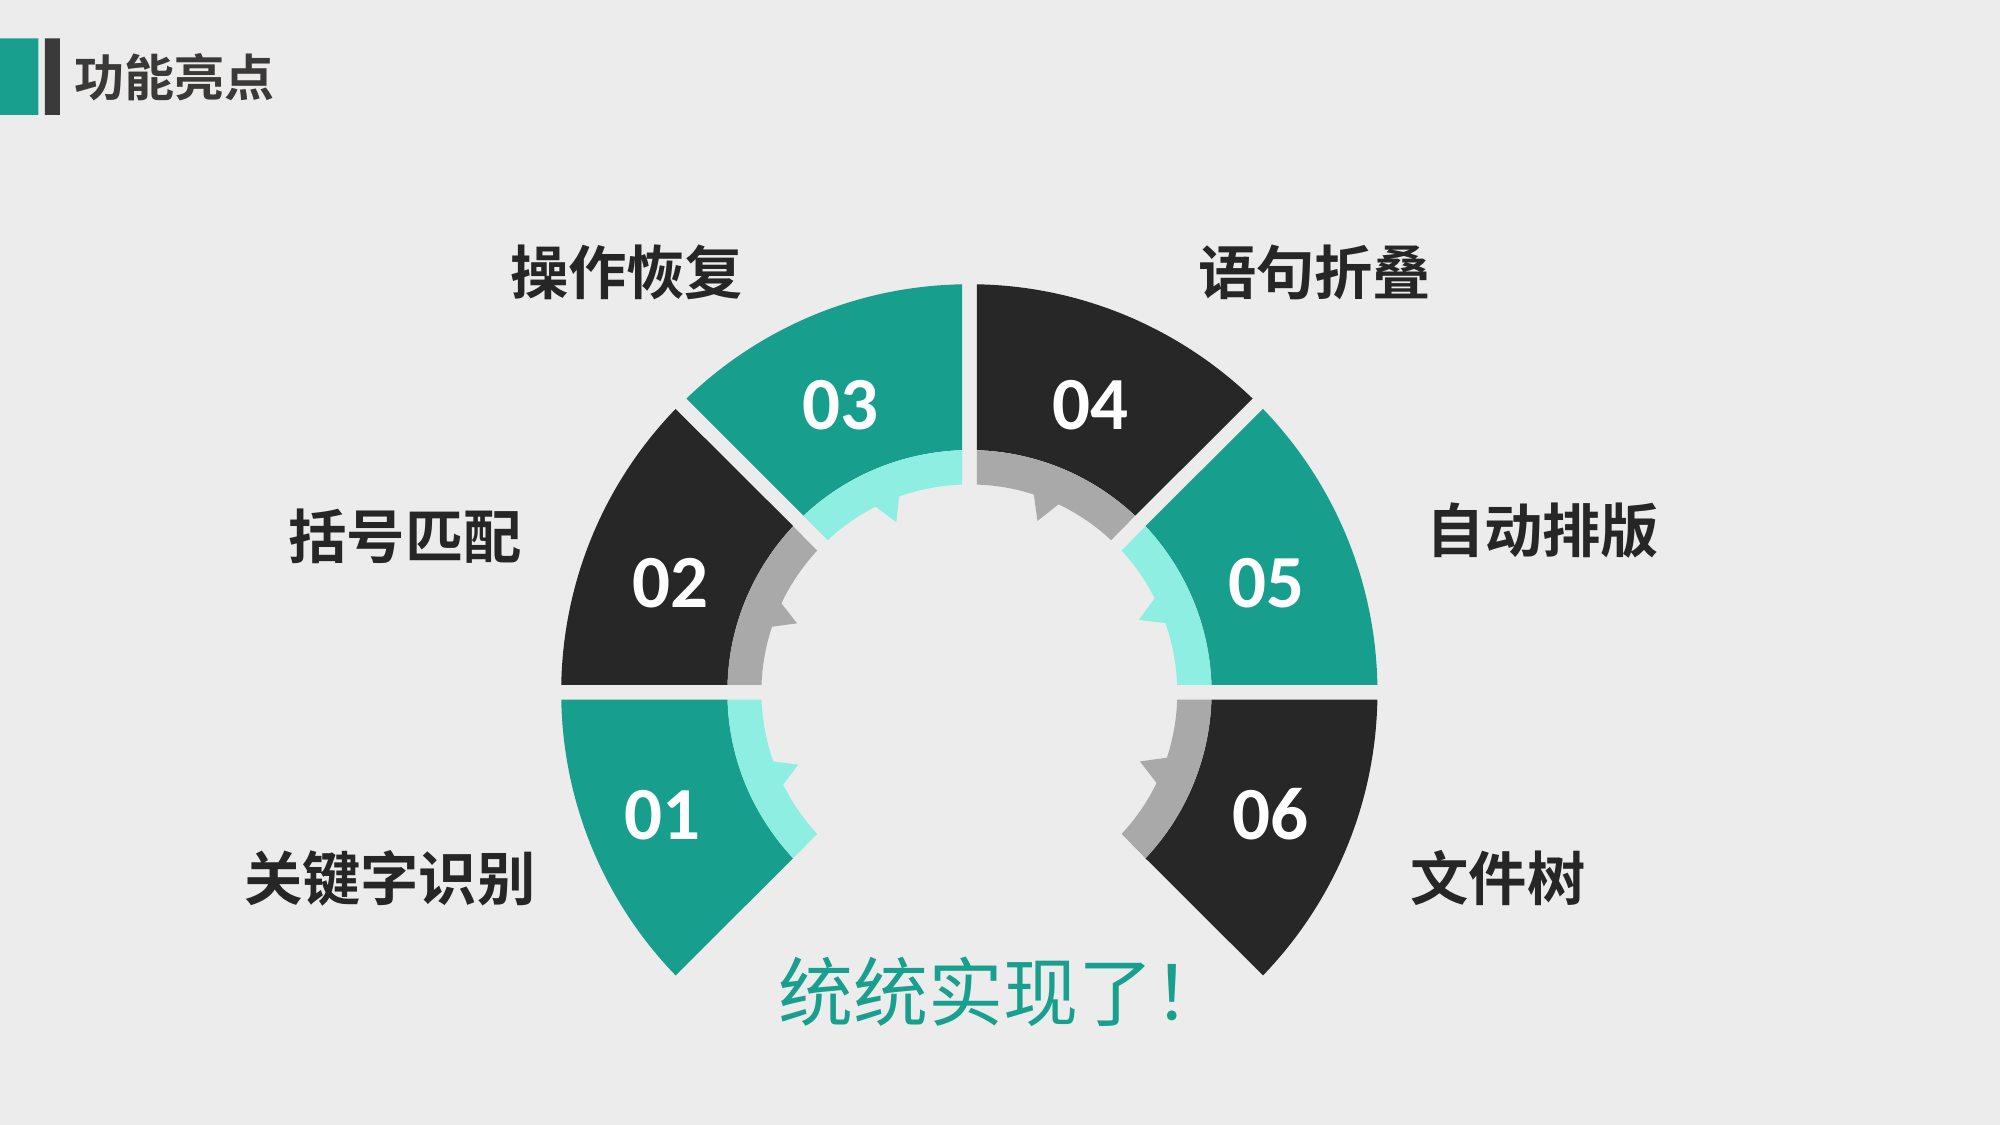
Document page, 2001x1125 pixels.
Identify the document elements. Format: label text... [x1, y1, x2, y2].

text_box 关键字识别 [244, 842, 551, 913]
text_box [976, 284, 1253, 541]
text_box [686, 284, 963, 541]
text_box 语句折叠 [1198, 236, 1505, 307]
text_box 括号匹配 [288, 500, 561, 571]
text_box 功能亮点 [59, 39, 317, 114]
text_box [1121, 699, 1378, 976]
text_box 操作恢复 [510, 236, 817, 307]
text_box 自动排版 [1426, 493, 1733, 564]
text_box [1121, 408, 1378, 685]
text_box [561, 699, 818, 976]
text_box 文件树 [1410, 842, 1717, 913]
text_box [561, 408, 818, 685]
text_box 统统实现了！ [763, 930, 1261, 1050]
